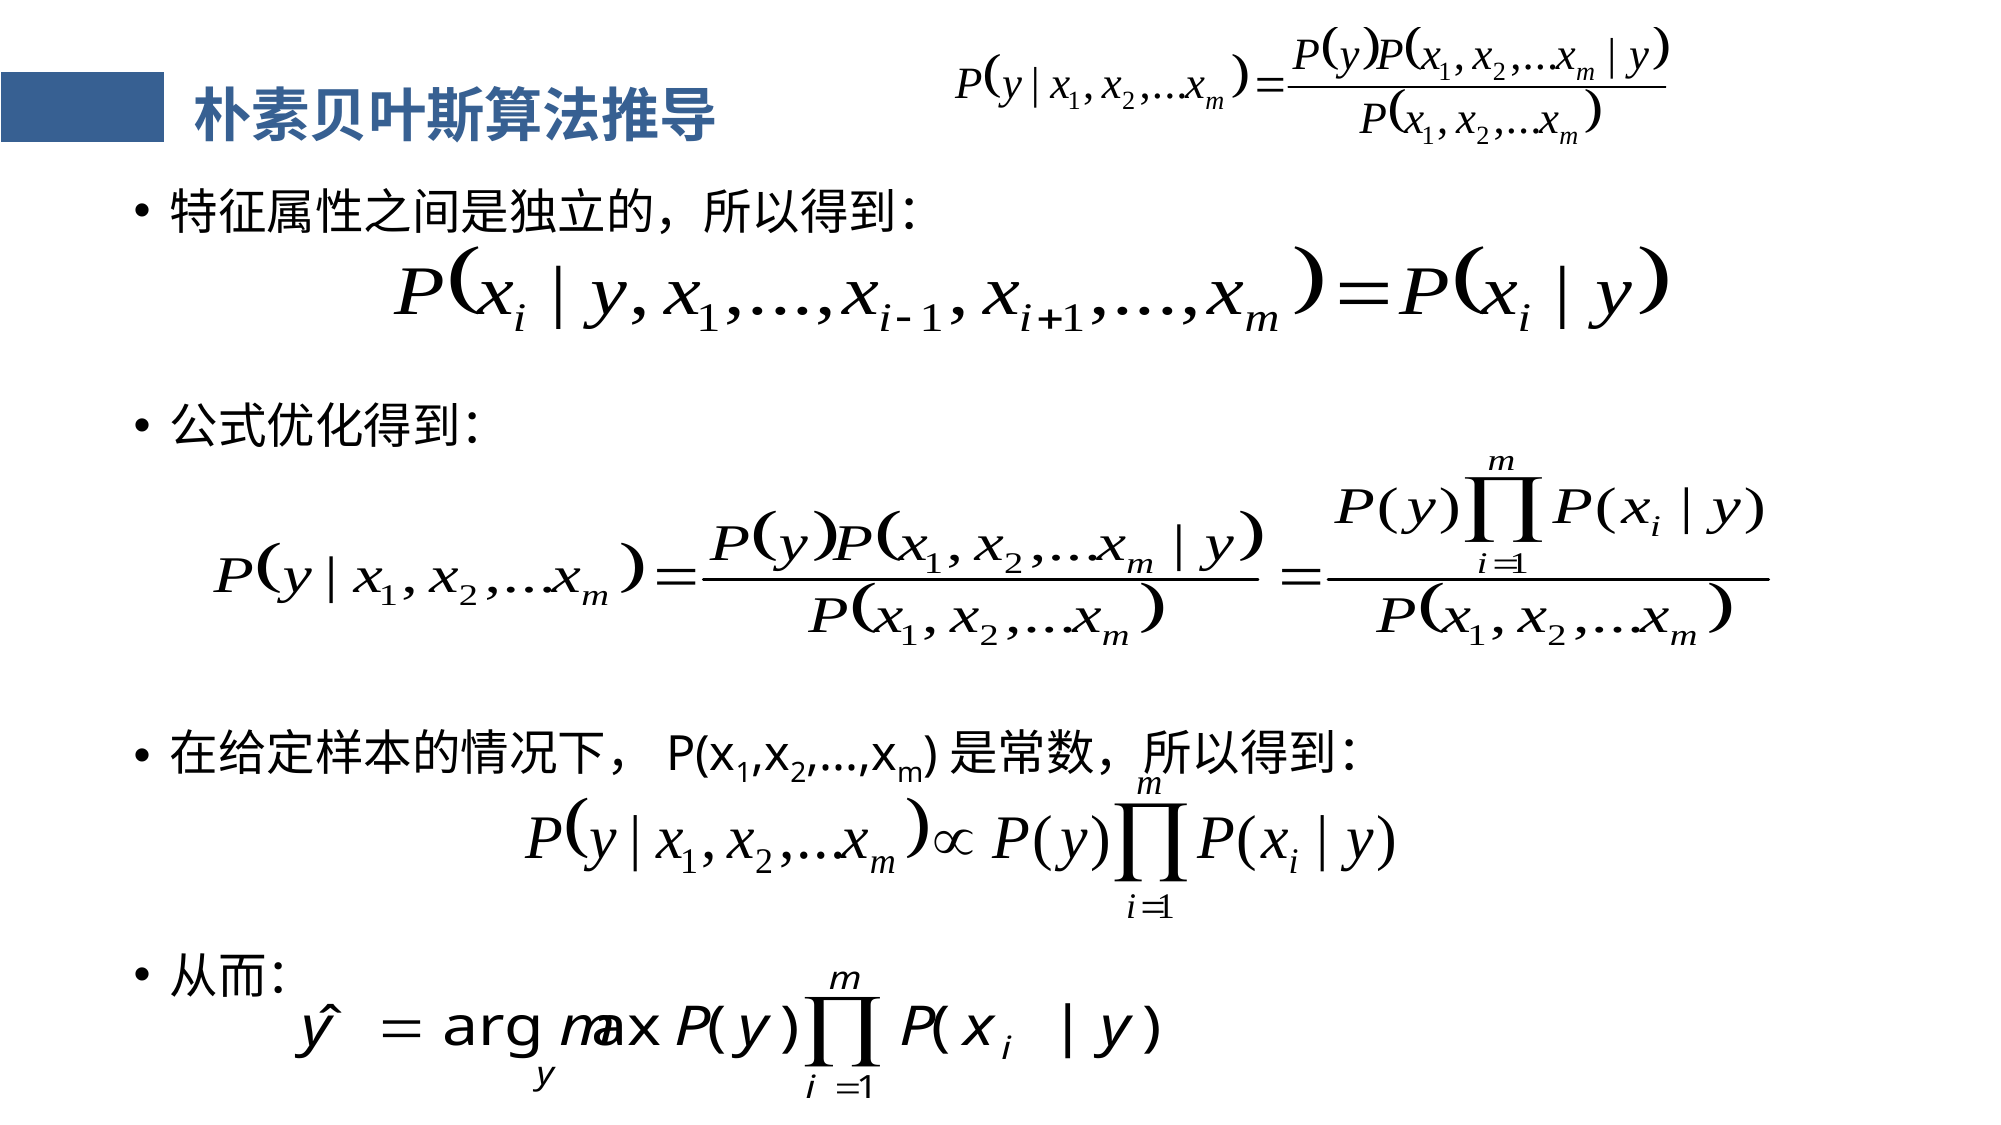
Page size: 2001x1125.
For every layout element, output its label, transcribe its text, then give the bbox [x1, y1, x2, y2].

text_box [379, 244, 1671, 350]
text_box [201, 438, 1785, 658]
title 朴素贝叶斯算法推导 [178, 27, 1904, 208]
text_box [946, 26, 1676, 155]
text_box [293, 949, 1173, 1111]
list 特征属性之间是独立的，所以得到： 公式优化得到： 在给定样本的情况下，P(x1,x2,...,xm)是常数，所以得到： 从而： [118, 144, 1863, 1014]
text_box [513, 754, 1406, 931]
